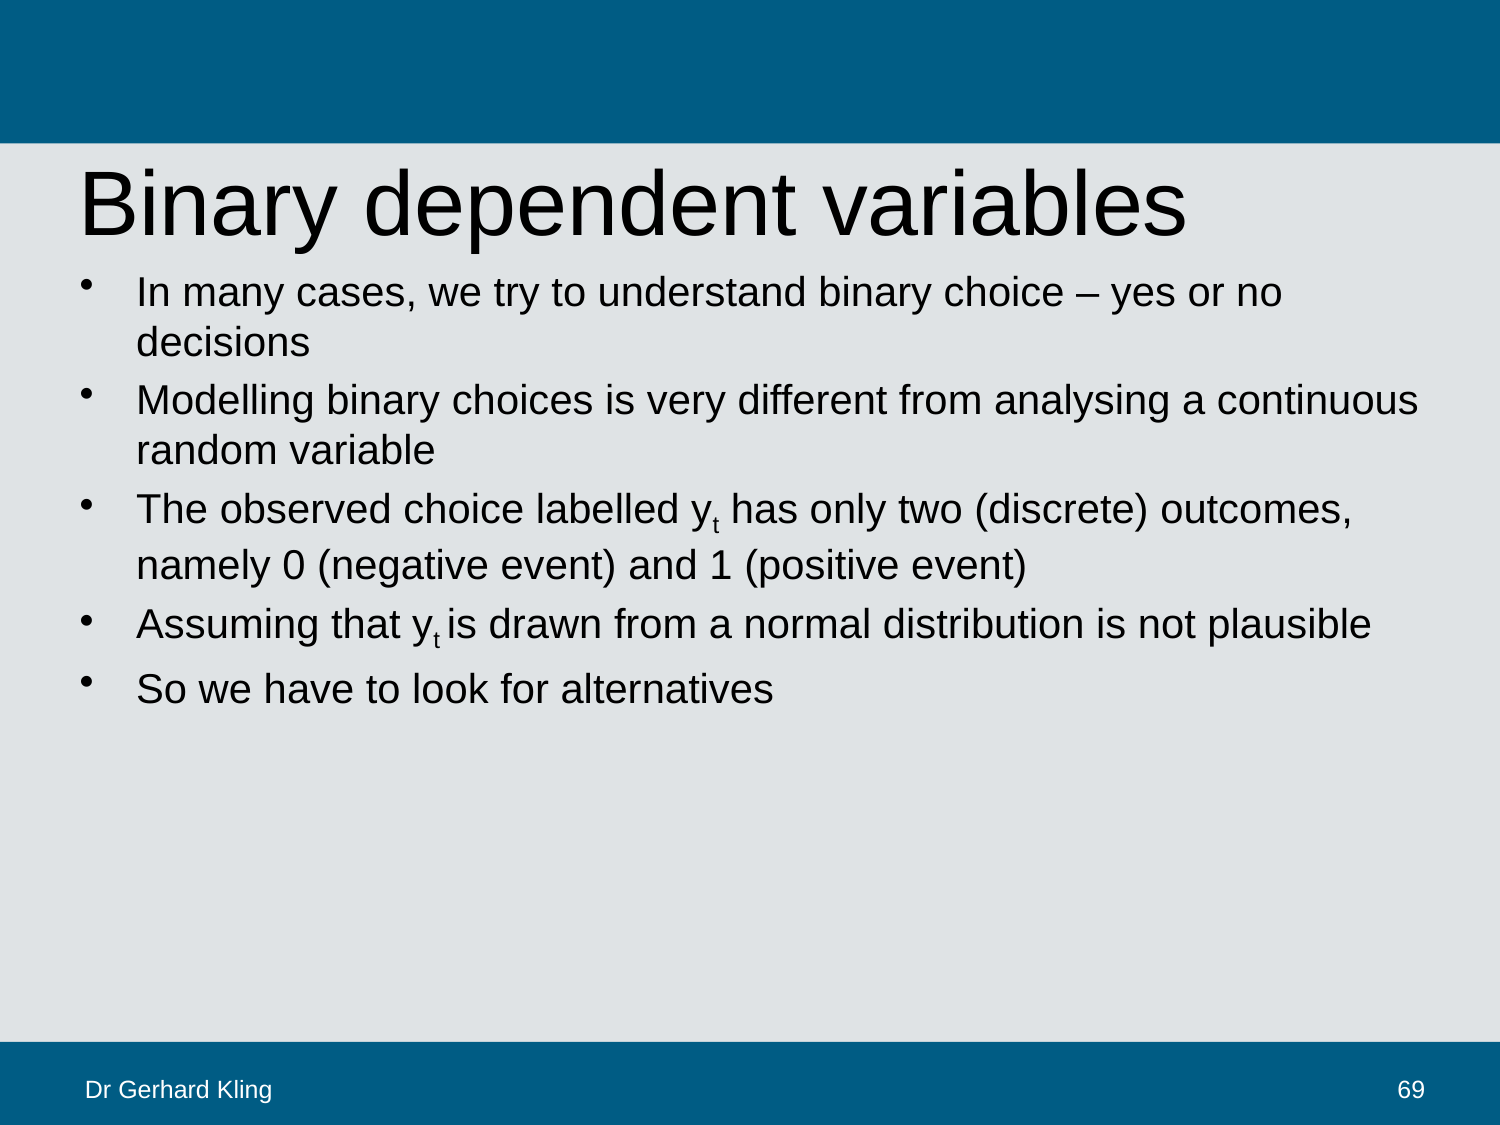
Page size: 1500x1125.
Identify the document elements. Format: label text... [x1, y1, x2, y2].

text_box 69 [1382, 1066, 1489, 1112]
title Binary dependent variables [73, 152, 1424, 247]
text_box Dr Gerhard Kling [70, 1066, 563, 1112]
list In many cases, we try to understand binary choice – yes or no decisions Modelling binary choices is very different from analysing a continuous random variable The observed choice labelled yt has only two (discrete) outcomes, namely 0 (negative event) and 1 (positive event) Assuming that yt is drawn from a normal distribution is not plausible So we have to look for alternatives [75, 262, 1425, 1005]
